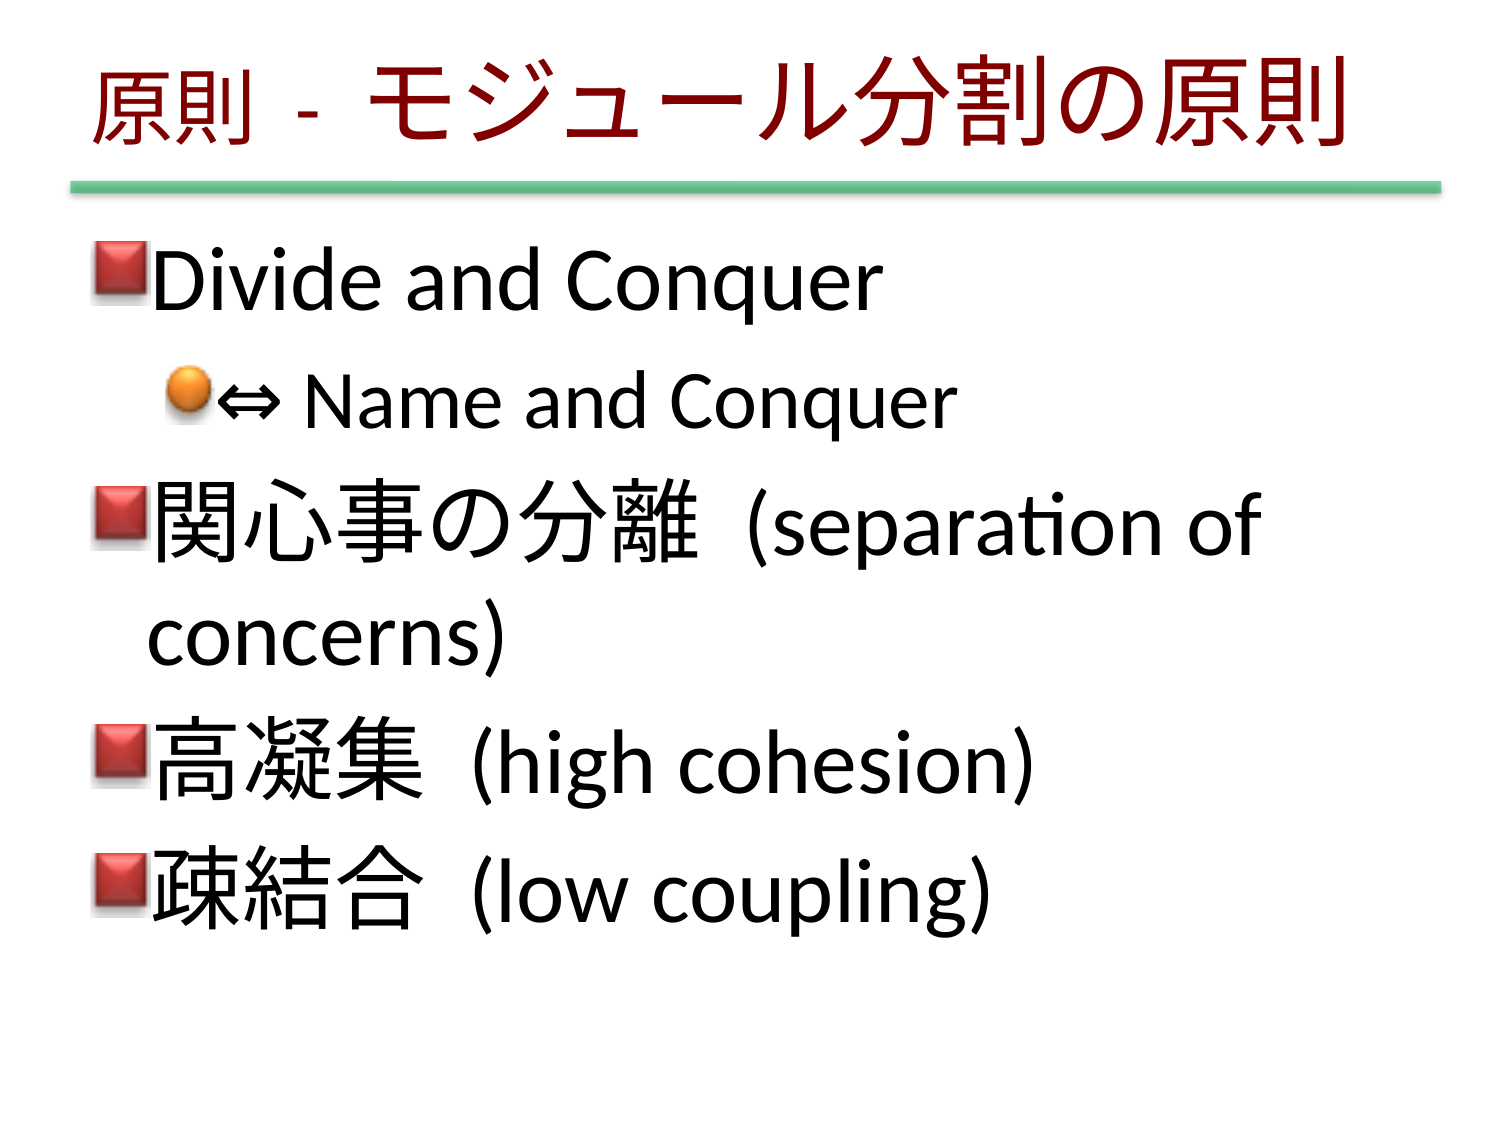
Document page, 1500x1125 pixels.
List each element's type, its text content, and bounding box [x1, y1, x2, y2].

title 原則 - モジュール分割の原則 [75, 45, 1425, 153]
picture [90, 724, 151, 789]
picture [90, 241, 151, 306]
picture [90, 486, 151, 551]
list Divide and Conquer ⇔ Name and Conquer 関心事の分離 (separation of concerns) 高凝集 (high cohesion) 疎結合 (low coupling) [75, 210, 1425, 1079]
picture [165, 365, 215, 425]
picture [90, 853, 151, 918]
